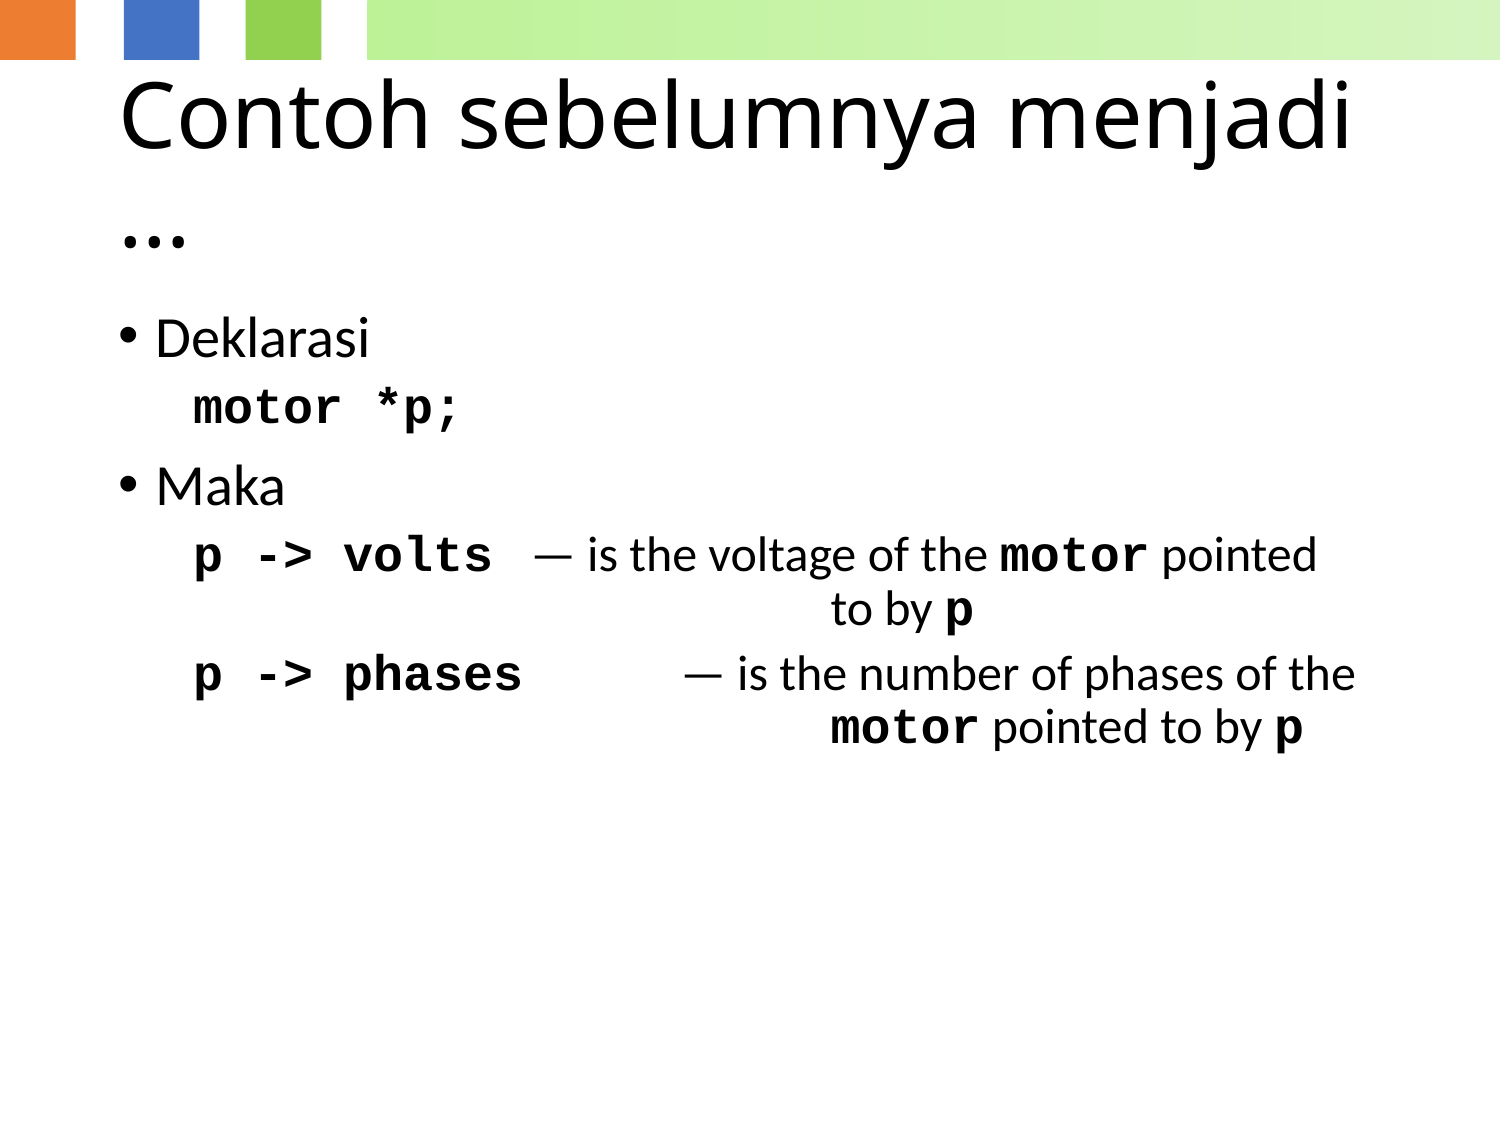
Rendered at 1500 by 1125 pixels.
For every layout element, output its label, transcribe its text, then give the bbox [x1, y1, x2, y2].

list Deklarasi motor *p; Maka p -> volts — is the voltage of the motor pointed to by p p -> phases — is the number of phases of the motor pointed to by p [103, 299, 1397, 1014]
title Contoh sebelumnya menjadi … [103, 59, 1397, 278]
